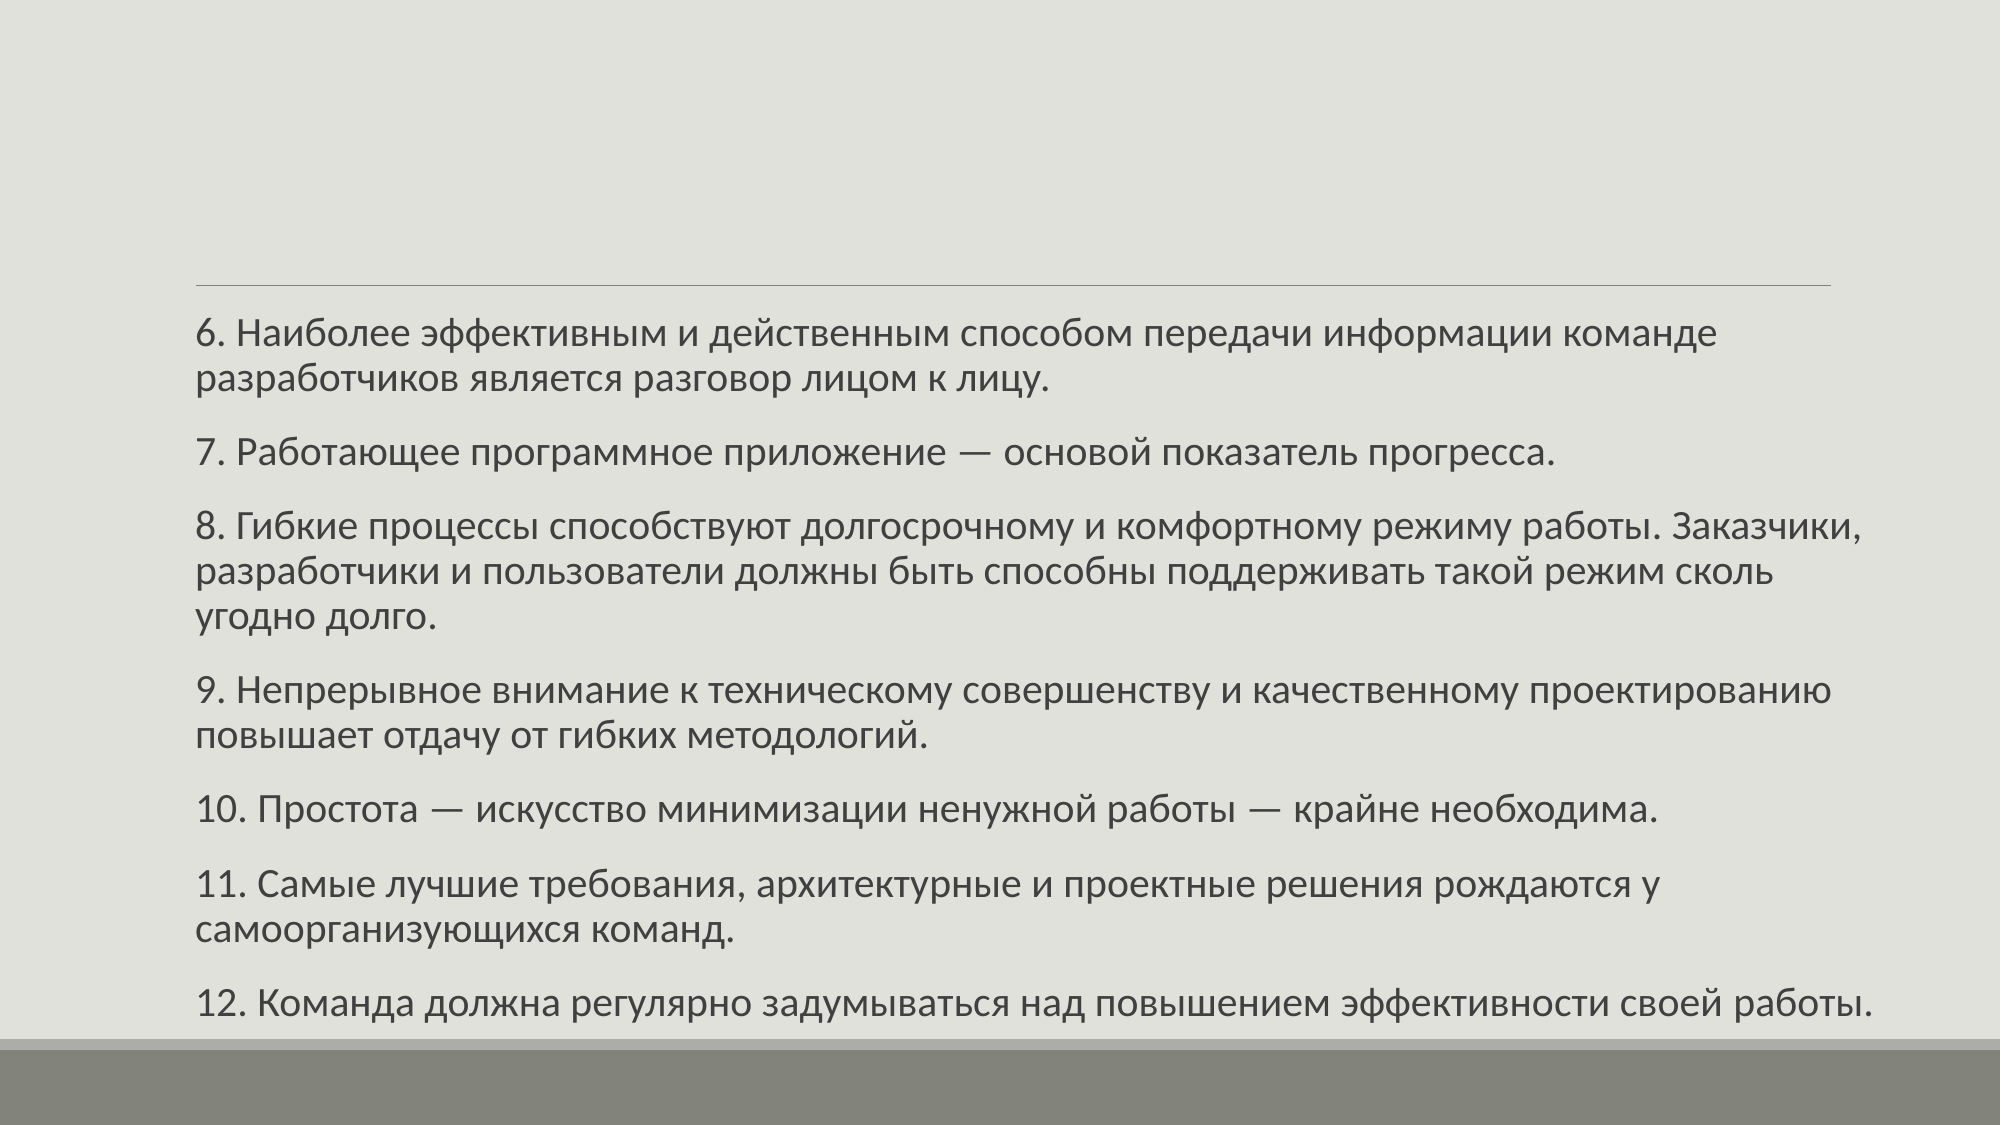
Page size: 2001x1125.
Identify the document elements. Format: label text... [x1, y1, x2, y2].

list 6. Наиболее эффективным и действенным способом передачи информации команде разработчиков является разговор лицом к лицу. 7. Работающее программное приложение — основой показатель прогресса. 8. Гибкие процессы способствуют долгосрочному и комфортному режиму работы. Заказчики, разработчики и пользователи должны быть способны поддерживать такой режим сколь угодно долго. 9. Непрерывное внимание к техническому совершенству и качественному проектированию повышает отдачу от гибких методологий. 10. Простота — искусство минимизации ненужной работы — крайне необходима. 11. Самые лучшие требования, архитектурные и проектные решения рождаются у самоорганизующихся команд. 12. Команда должна регулярно задумываться над повышением эффективности своей работы. [180, 302, 1893, 1045]
